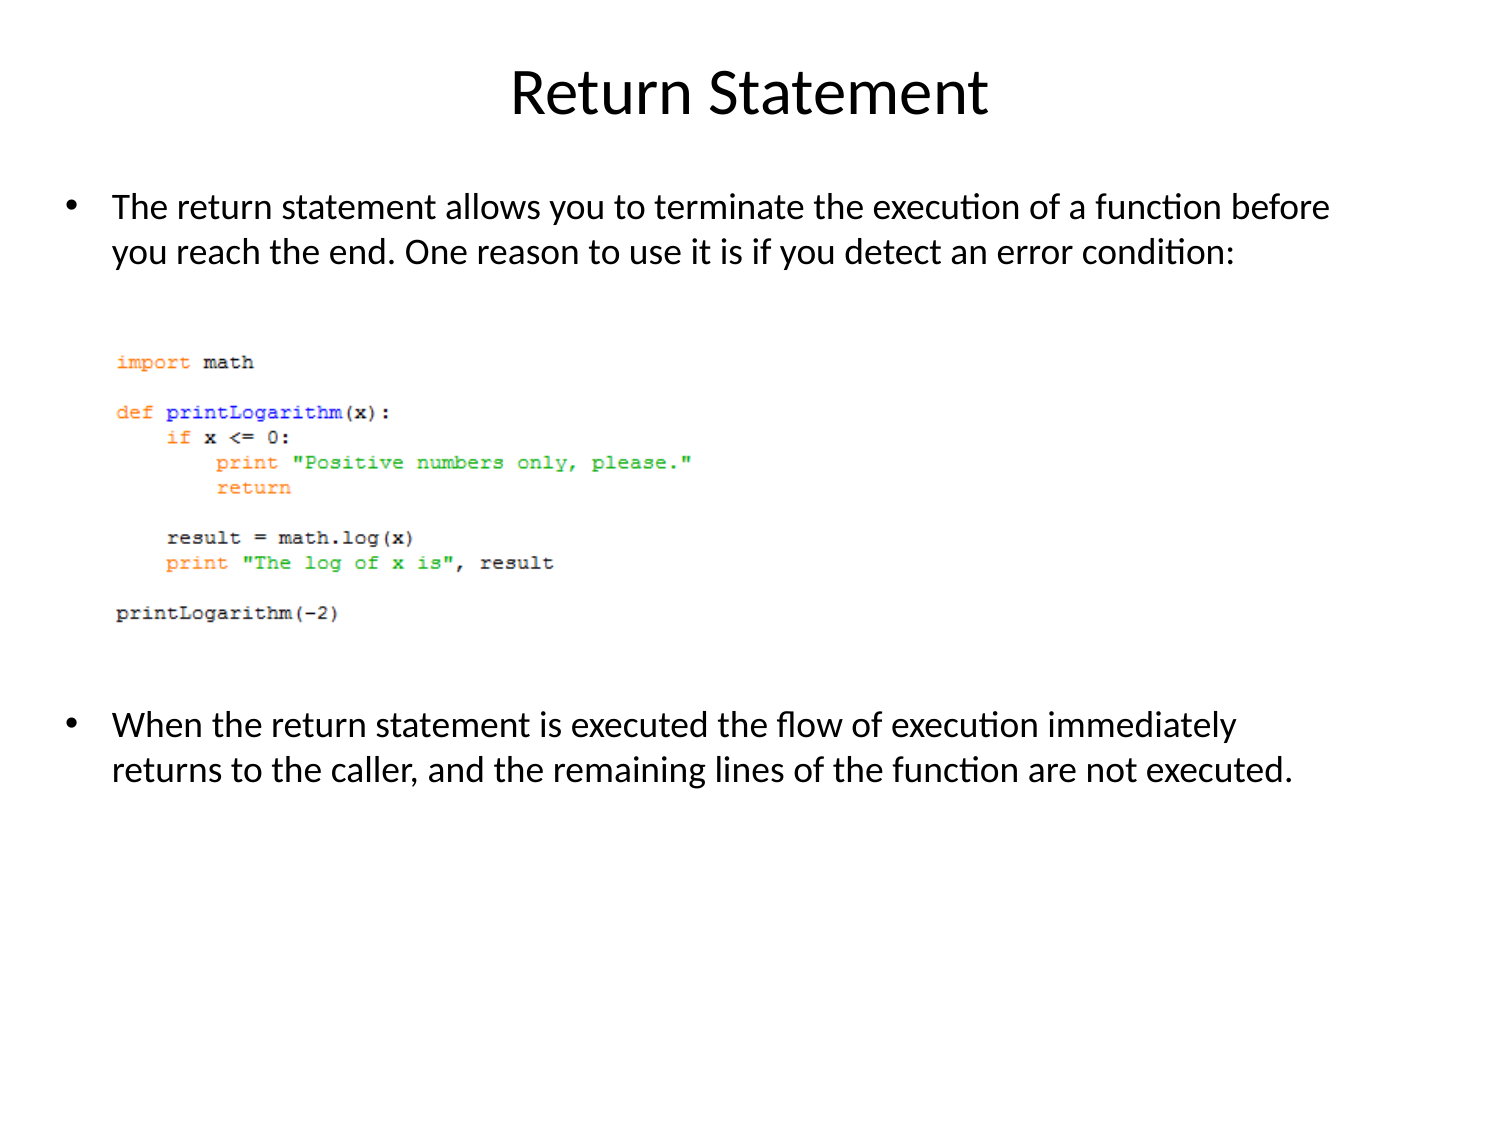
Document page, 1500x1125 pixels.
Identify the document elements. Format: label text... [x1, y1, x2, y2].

title Return Statement [137, 37, 1363, 138]
subtitle The return statement allows you to terminate the execution of a function before you reach the end. One reason to use it is if you detect an error condition: When the return statement is executed the flow of execution immediately returns to the caller, and the remaining lines of the function are not executed. [50, 174, 1450, 850]
picture [112, 344, 705, 638]
